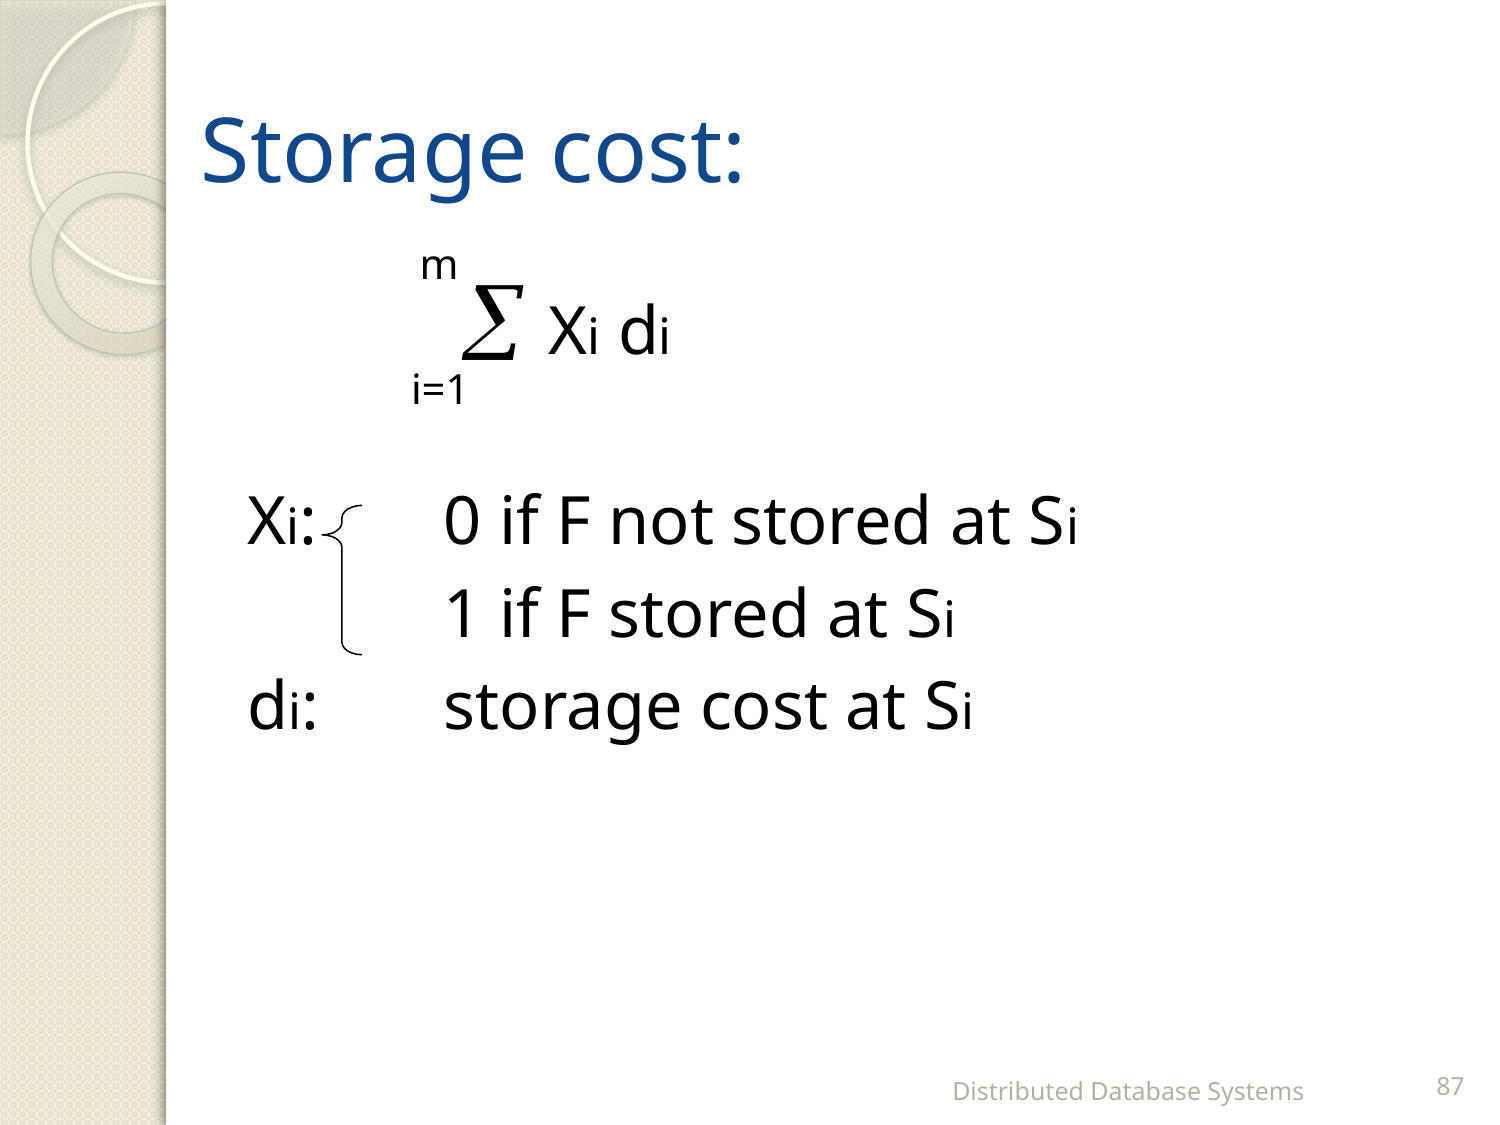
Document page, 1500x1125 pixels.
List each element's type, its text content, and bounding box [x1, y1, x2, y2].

list  Xi di Xi: 0 if F not stored at Si 1 if F stored at Si di: storage cost at Si [219, 255, 1495, 931]
text_box i=1 [396, 355, 485, 421]
text_box m [404, 230, 474, 296]
text_box [322, 505, 362, 655]
footer Distributed Database Systems [937, 1034, 1413, 1113]
title Storage cost: [186, 53, 1462, 241]
slide_number 87 [1413, 1034, 1488, 1113]
